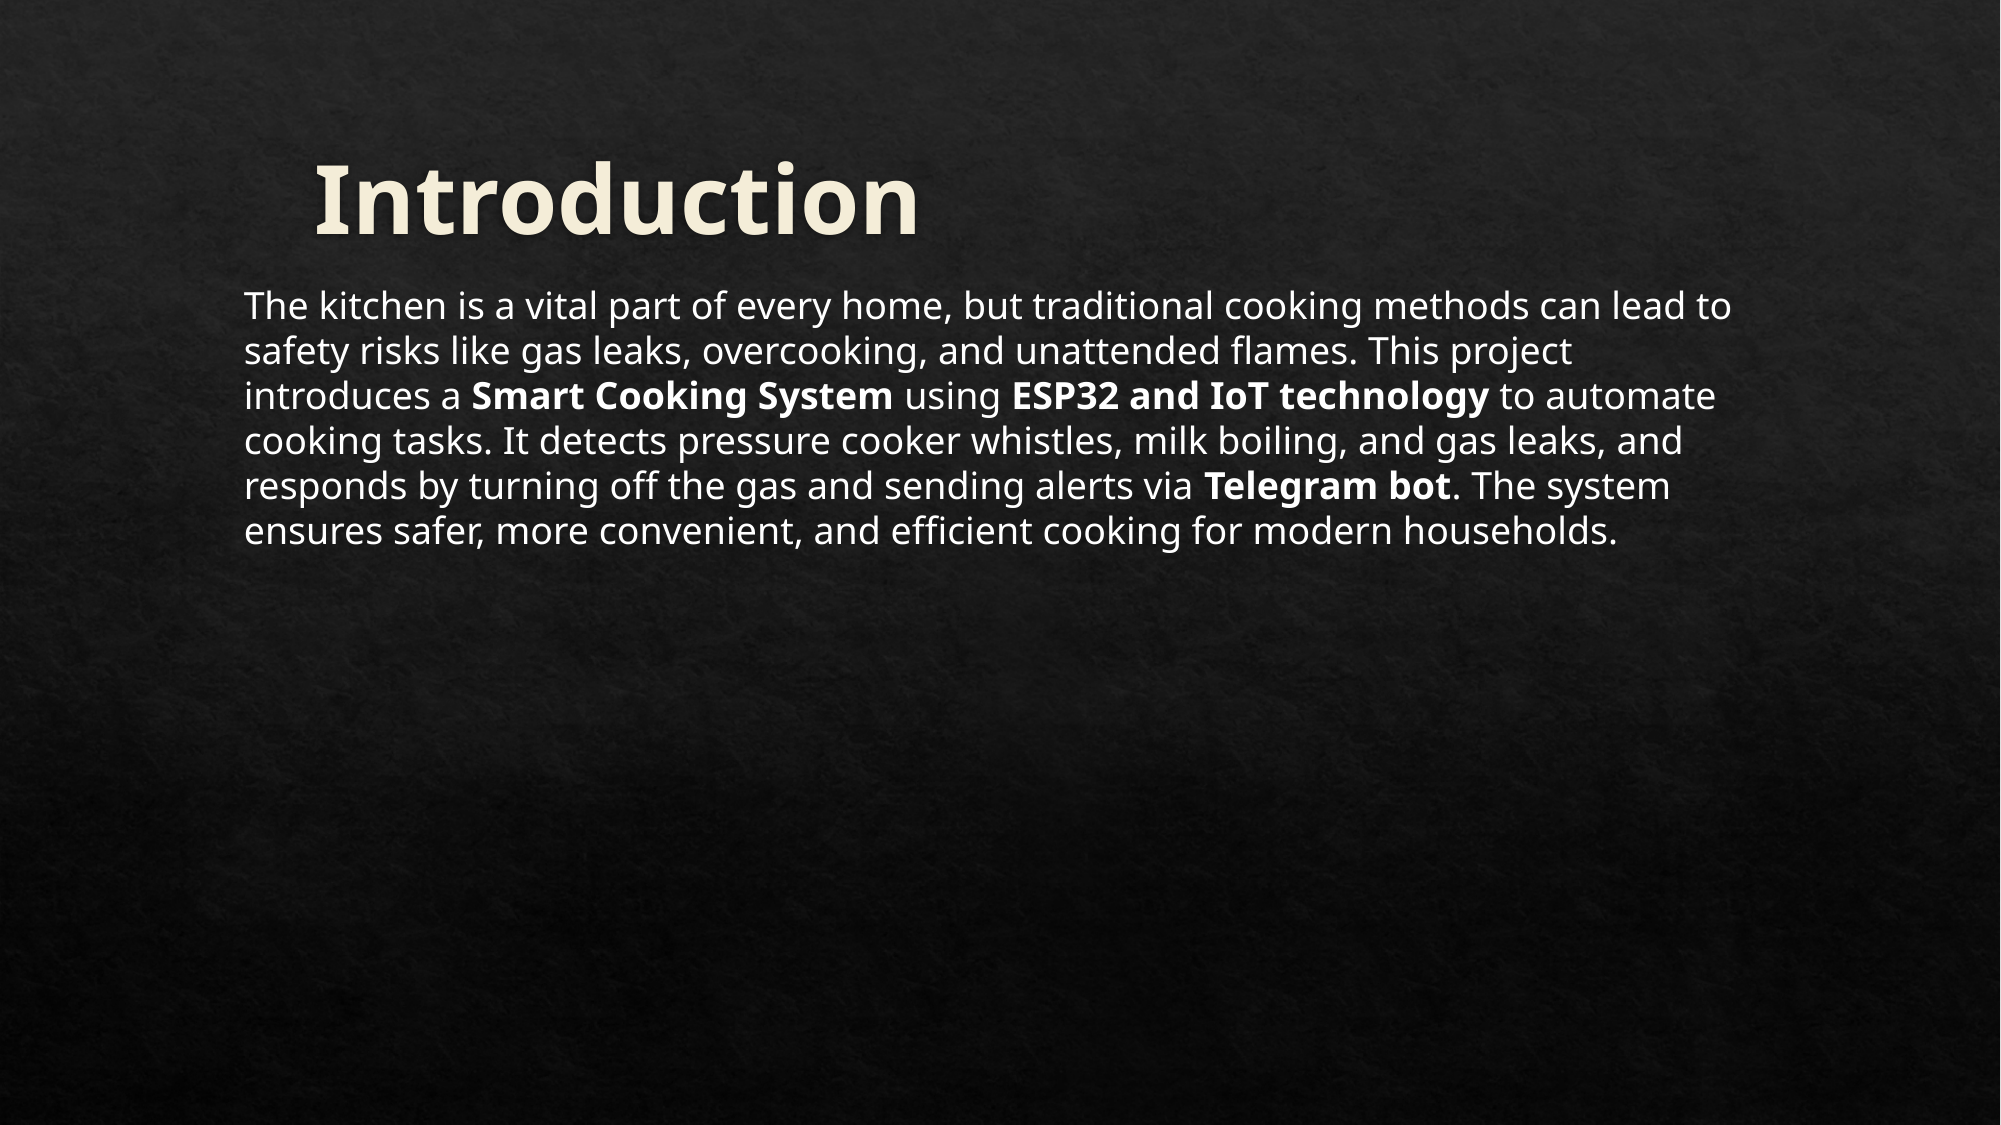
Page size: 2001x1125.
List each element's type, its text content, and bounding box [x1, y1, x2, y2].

text_box The kitchen is a vital part of every home, but traditional cooking methods can lead to safety risks like gas leaks, overcooking, and unattended flames. This project introduces a Smart Cooking System using ESP32 and IoT technology to automate cooking tasks. It detects pressure cooker whistles, milk boiling, and gas leaks, and responds by turning off the gas and sending alerts via Telegram bot. The system ensures safer, more convenient, and efficient cooking for modern households. [228, 274, 1770, 605]
title Introduction [149, 99, 1849, 307]
